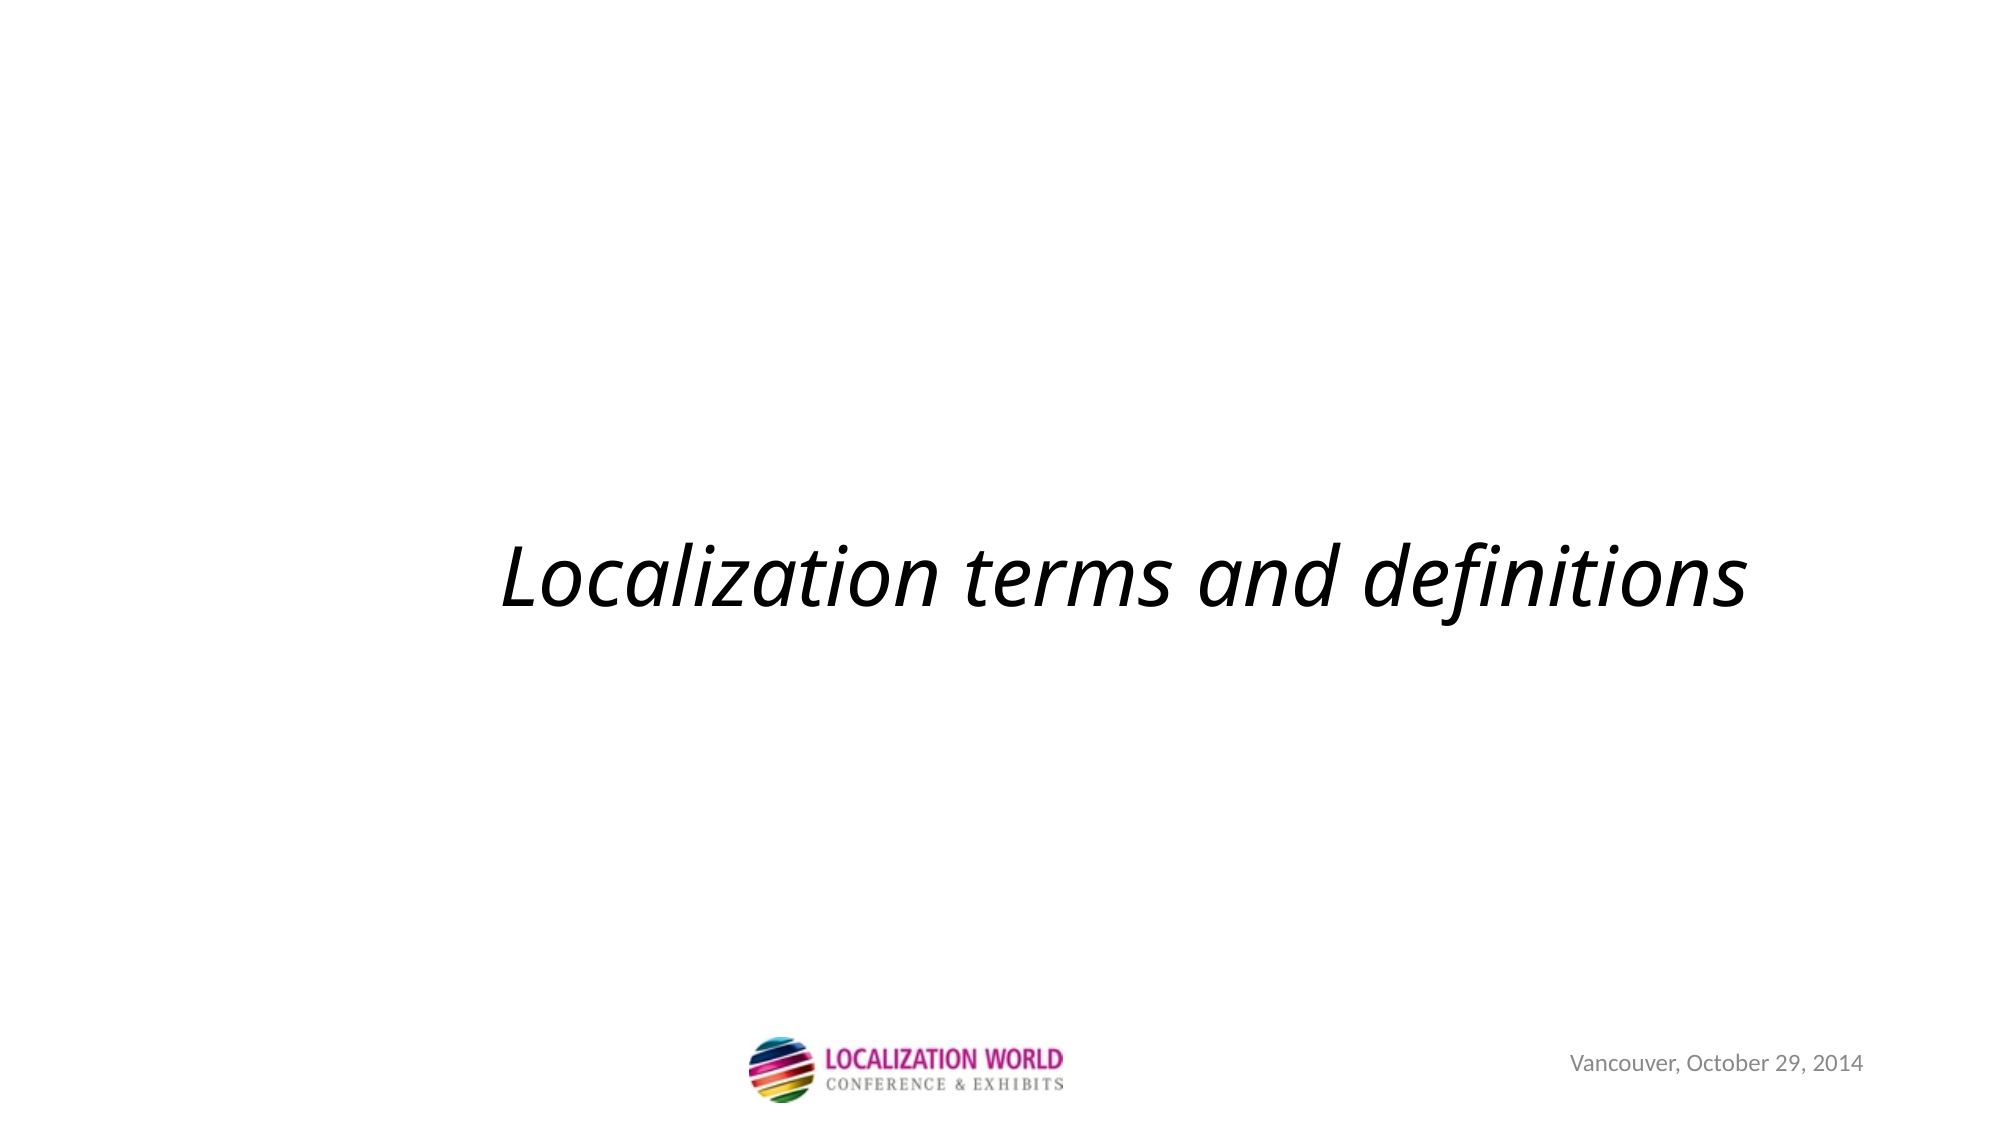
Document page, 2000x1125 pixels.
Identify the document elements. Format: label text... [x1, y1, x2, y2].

picture [749, 1037, 1063, 1103]
title Localization terms and definitions [321, 378, 1928, 767]
